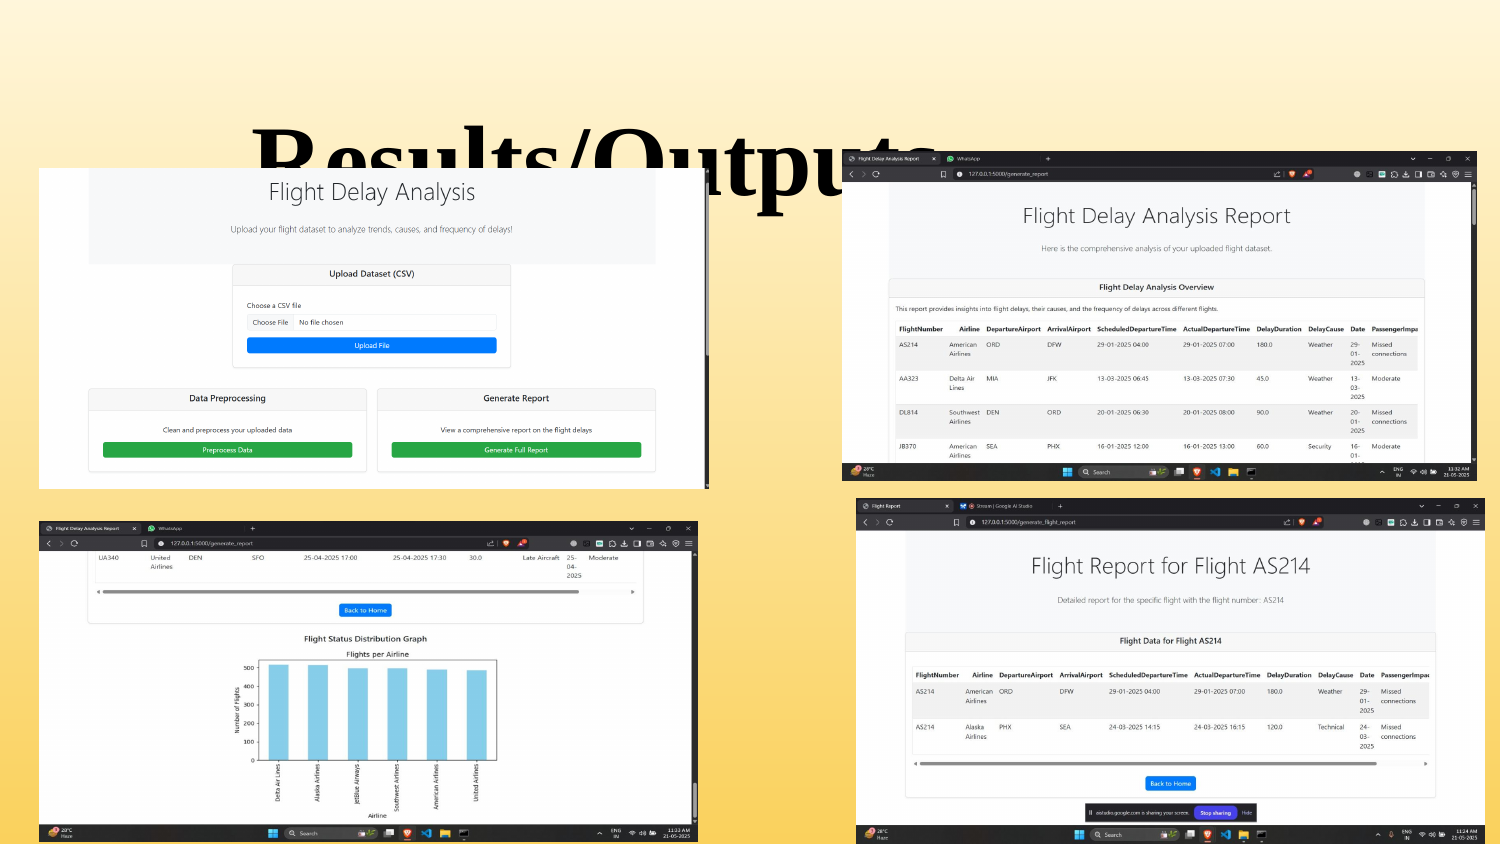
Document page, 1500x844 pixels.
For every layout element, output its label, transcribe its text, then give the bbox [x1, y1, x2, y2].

picture [38, 168, 709, 490]
picture [855, 498, 1486, 844]
picture [38, 520, 699, 842]
picture [842, 151, 1477, 481]
text_box Results/Outputs [236, 20, 1044, 162]
